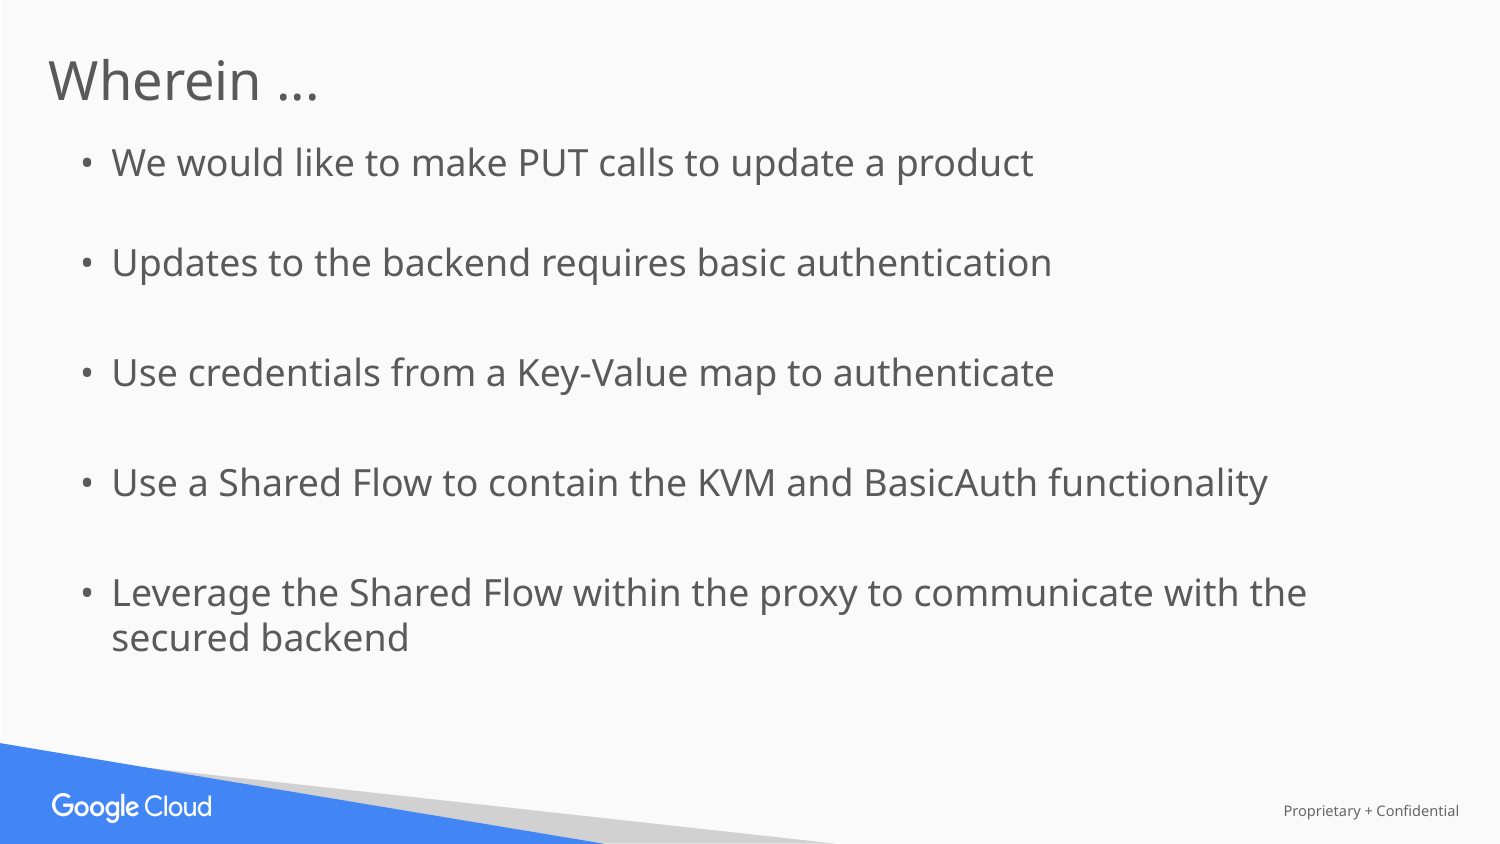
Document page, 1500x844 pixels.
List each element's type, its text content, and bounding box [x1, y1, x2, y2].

list We would like to make PUT calls to update a product Updates to the backend requires basic authentication Use credentials from a Key-Value map to authenticate Use a Shared Flow to contain the KVM and BasicAuth functionality Leverage the Shared Flow within the proxy to communicate with the secured backend [62, 133, 1438, 823]
title Wherein ... [37, 56, 1397, 102]
picture [52, 793, 62, 823]
